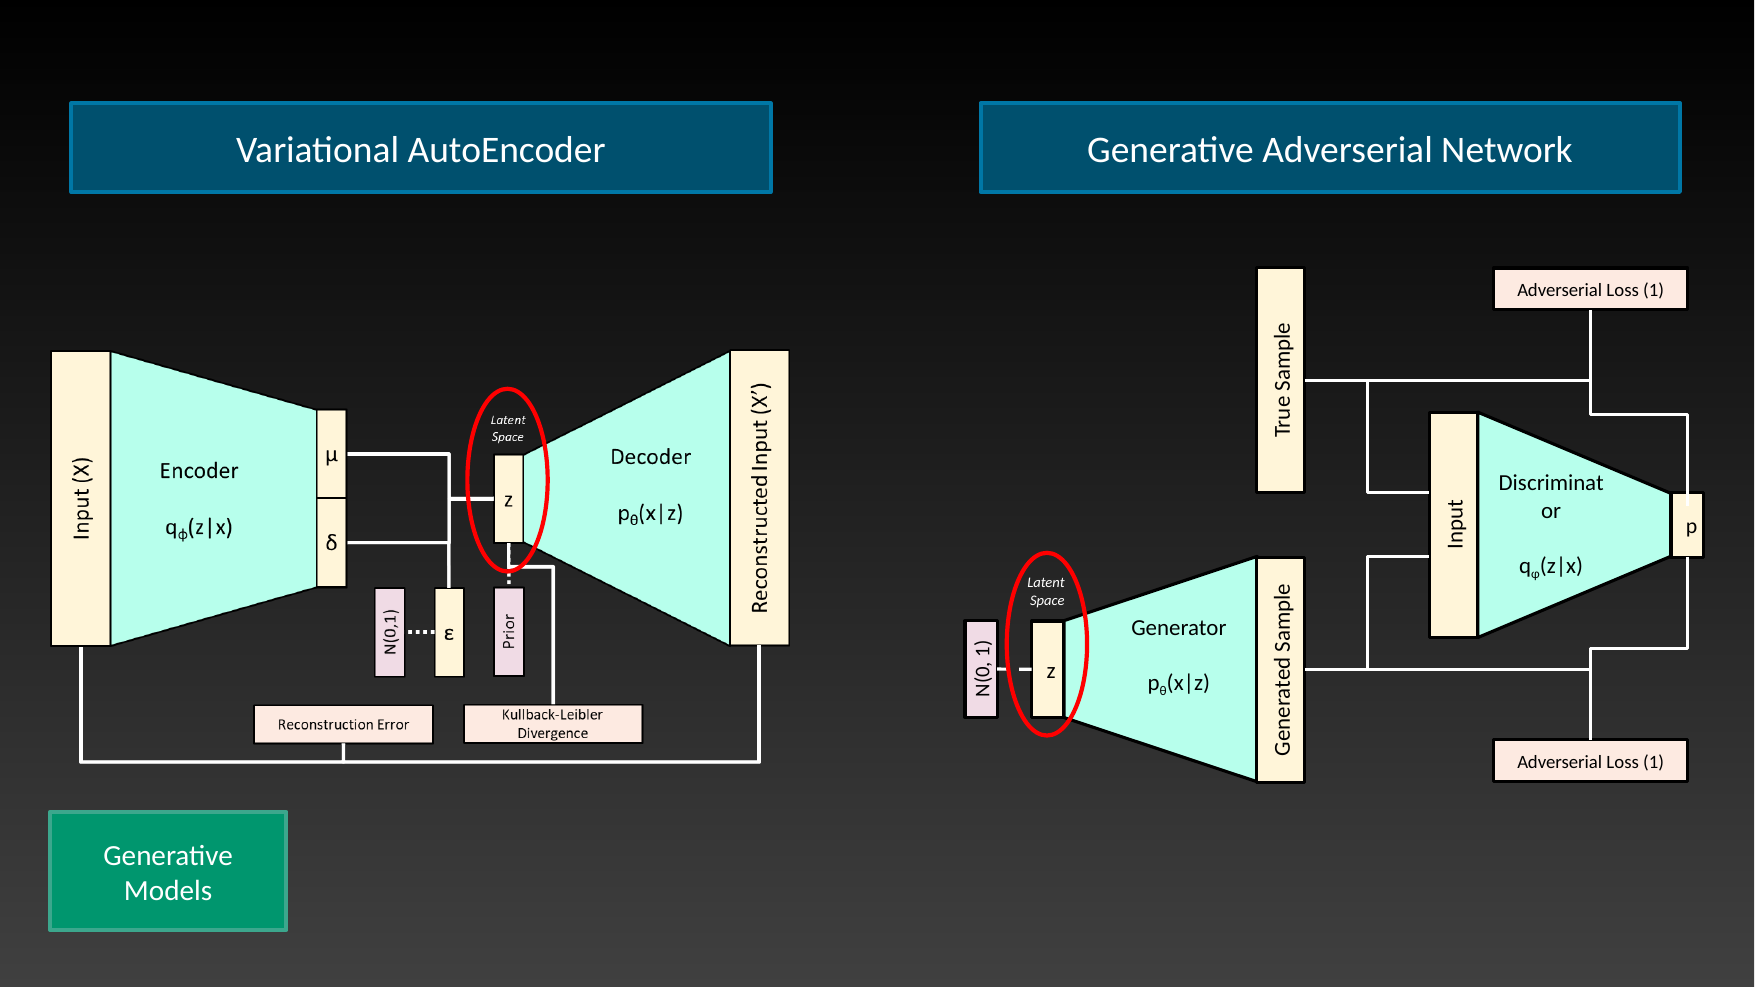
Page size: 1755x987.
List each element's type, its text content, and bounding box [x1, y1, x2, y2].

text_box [964, 267, 1704, 783]
text_box Variational AutoEncoder [69, 101, 773, 194]
text_box Generative Models [48, 810, 288, 932]
picture [50, 348, 790, 764]
text_box Generative Adverserial Network [979, 101, 1682, 194]
